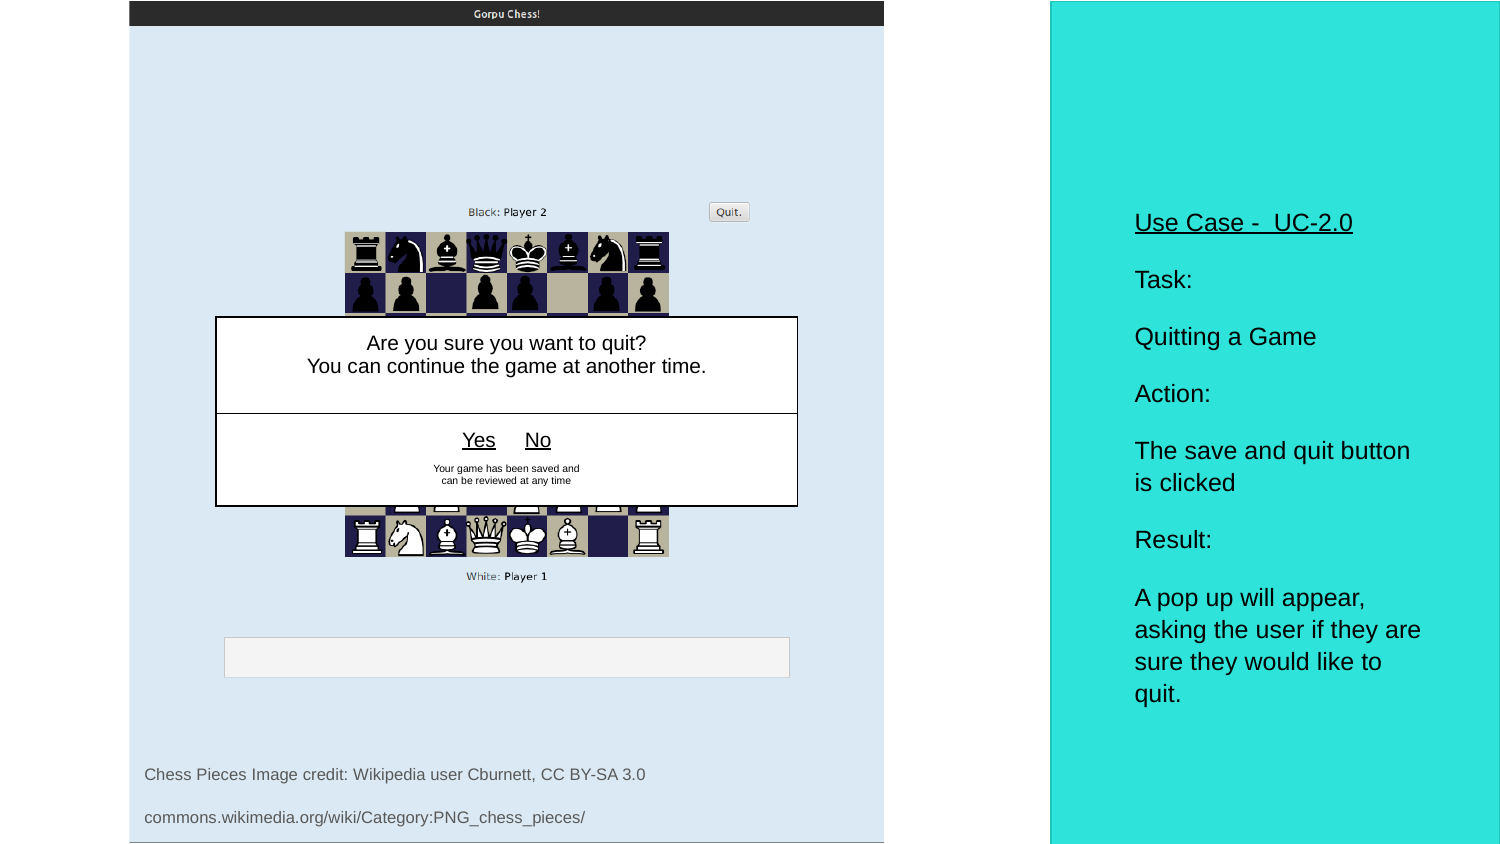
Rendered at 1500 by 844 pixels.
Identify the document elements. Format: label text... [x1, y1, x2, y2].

picture [129, 1, 885, 843]
list Use Case - UC-2.0 Task: Quitting a Game Action: The save and quit button is clicked Result: A pop up will appear, asking the user if they are sure they would like to quit. [1119, 189, 1449, 750]
text_box [1051, 1, 1500, 844]
